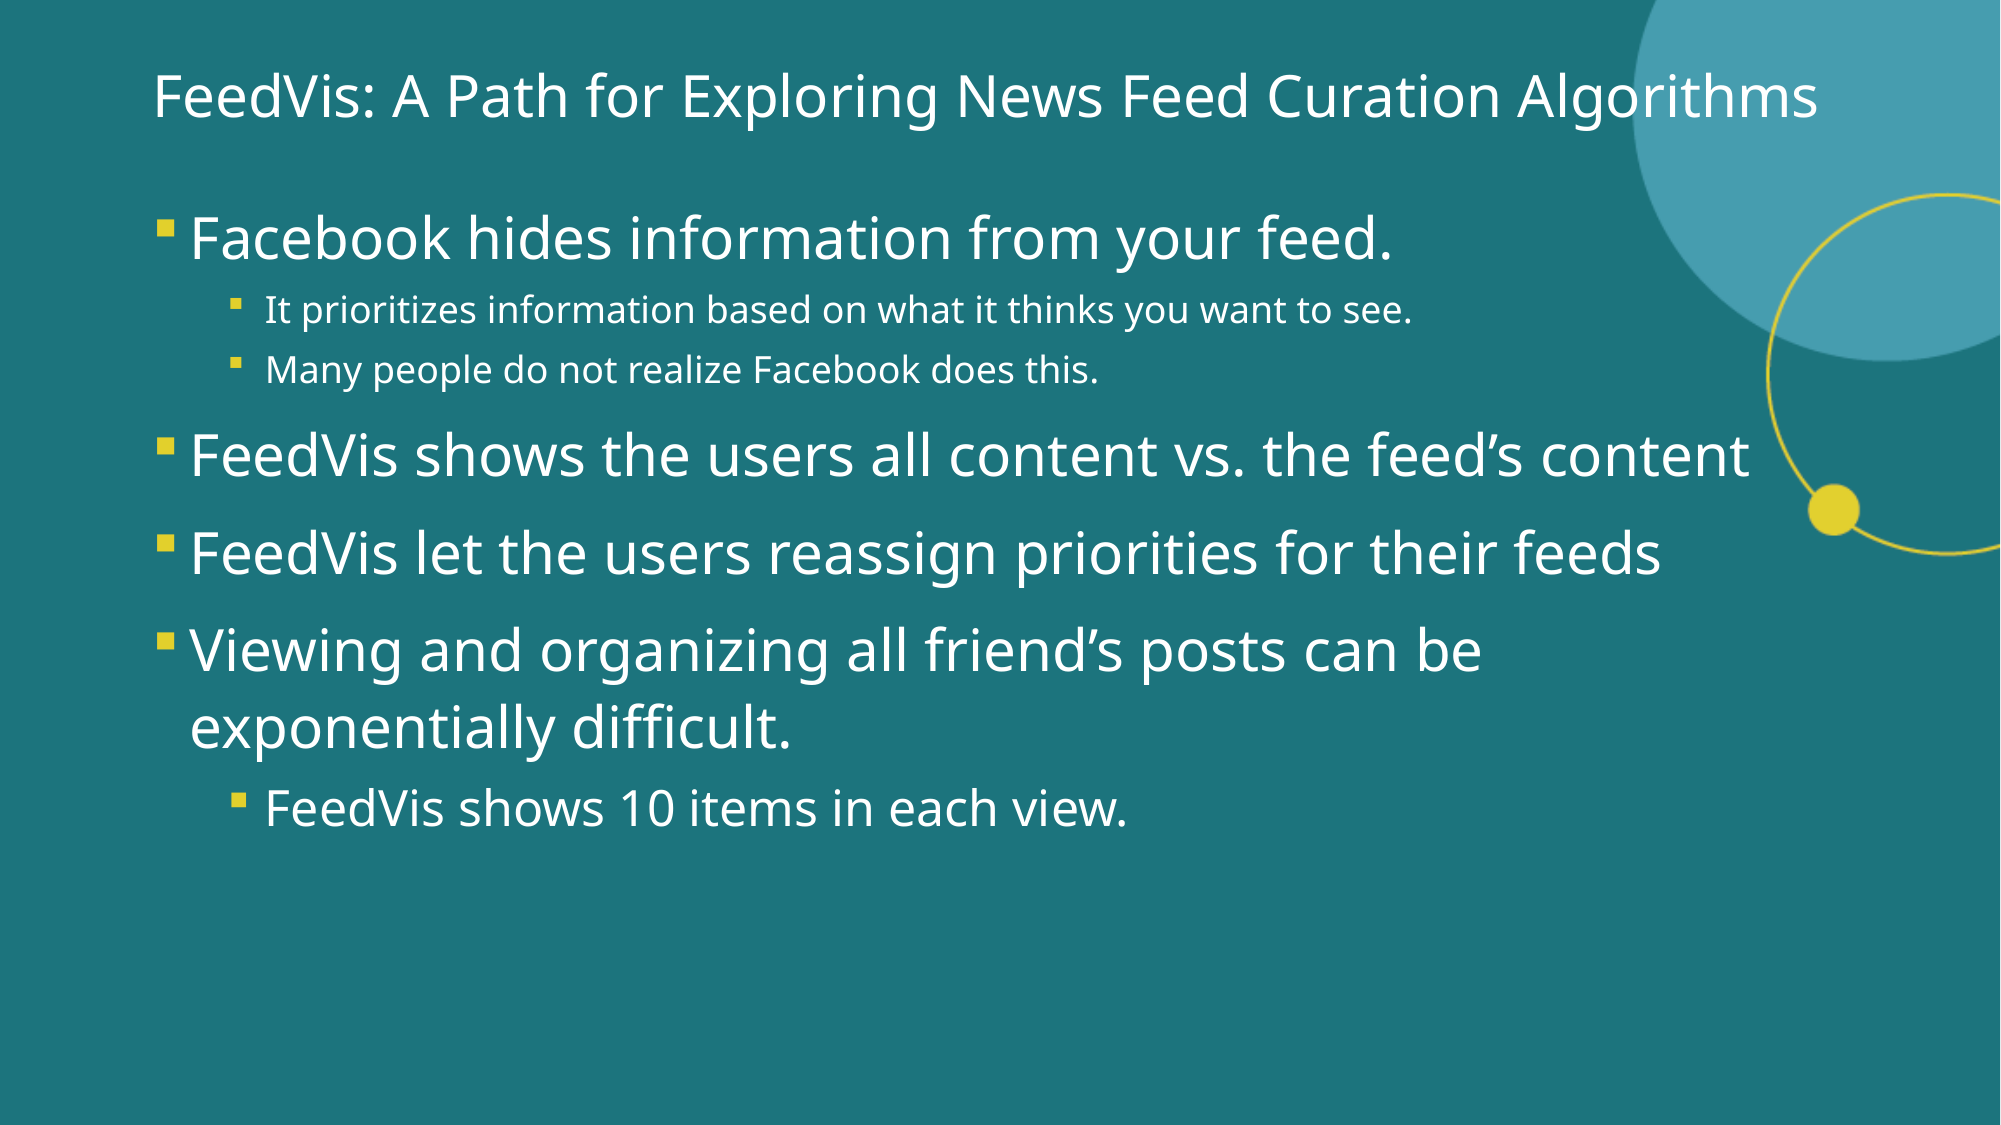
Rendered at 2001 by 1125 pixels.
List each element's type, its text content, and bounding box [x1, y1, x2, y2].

title FeedVis: A Path for Exploring News Feed Curation Algorithms [137, 26, 1837, 154]
list Facebook hides information from your feed. It prioritizes information based on what it thinks you want to see. Many people do not realize Facebook does this. FeedVis shows the users all content vs. the feed’s content FeedVis let the users reassign priorities for their feeds Viewing and organizing all friend’s posts can be exponentially difficult. FeedVis shows 10 items in each view. [137, 186, 1863, 1014]
picture [0, 0, 2001, 1125]
